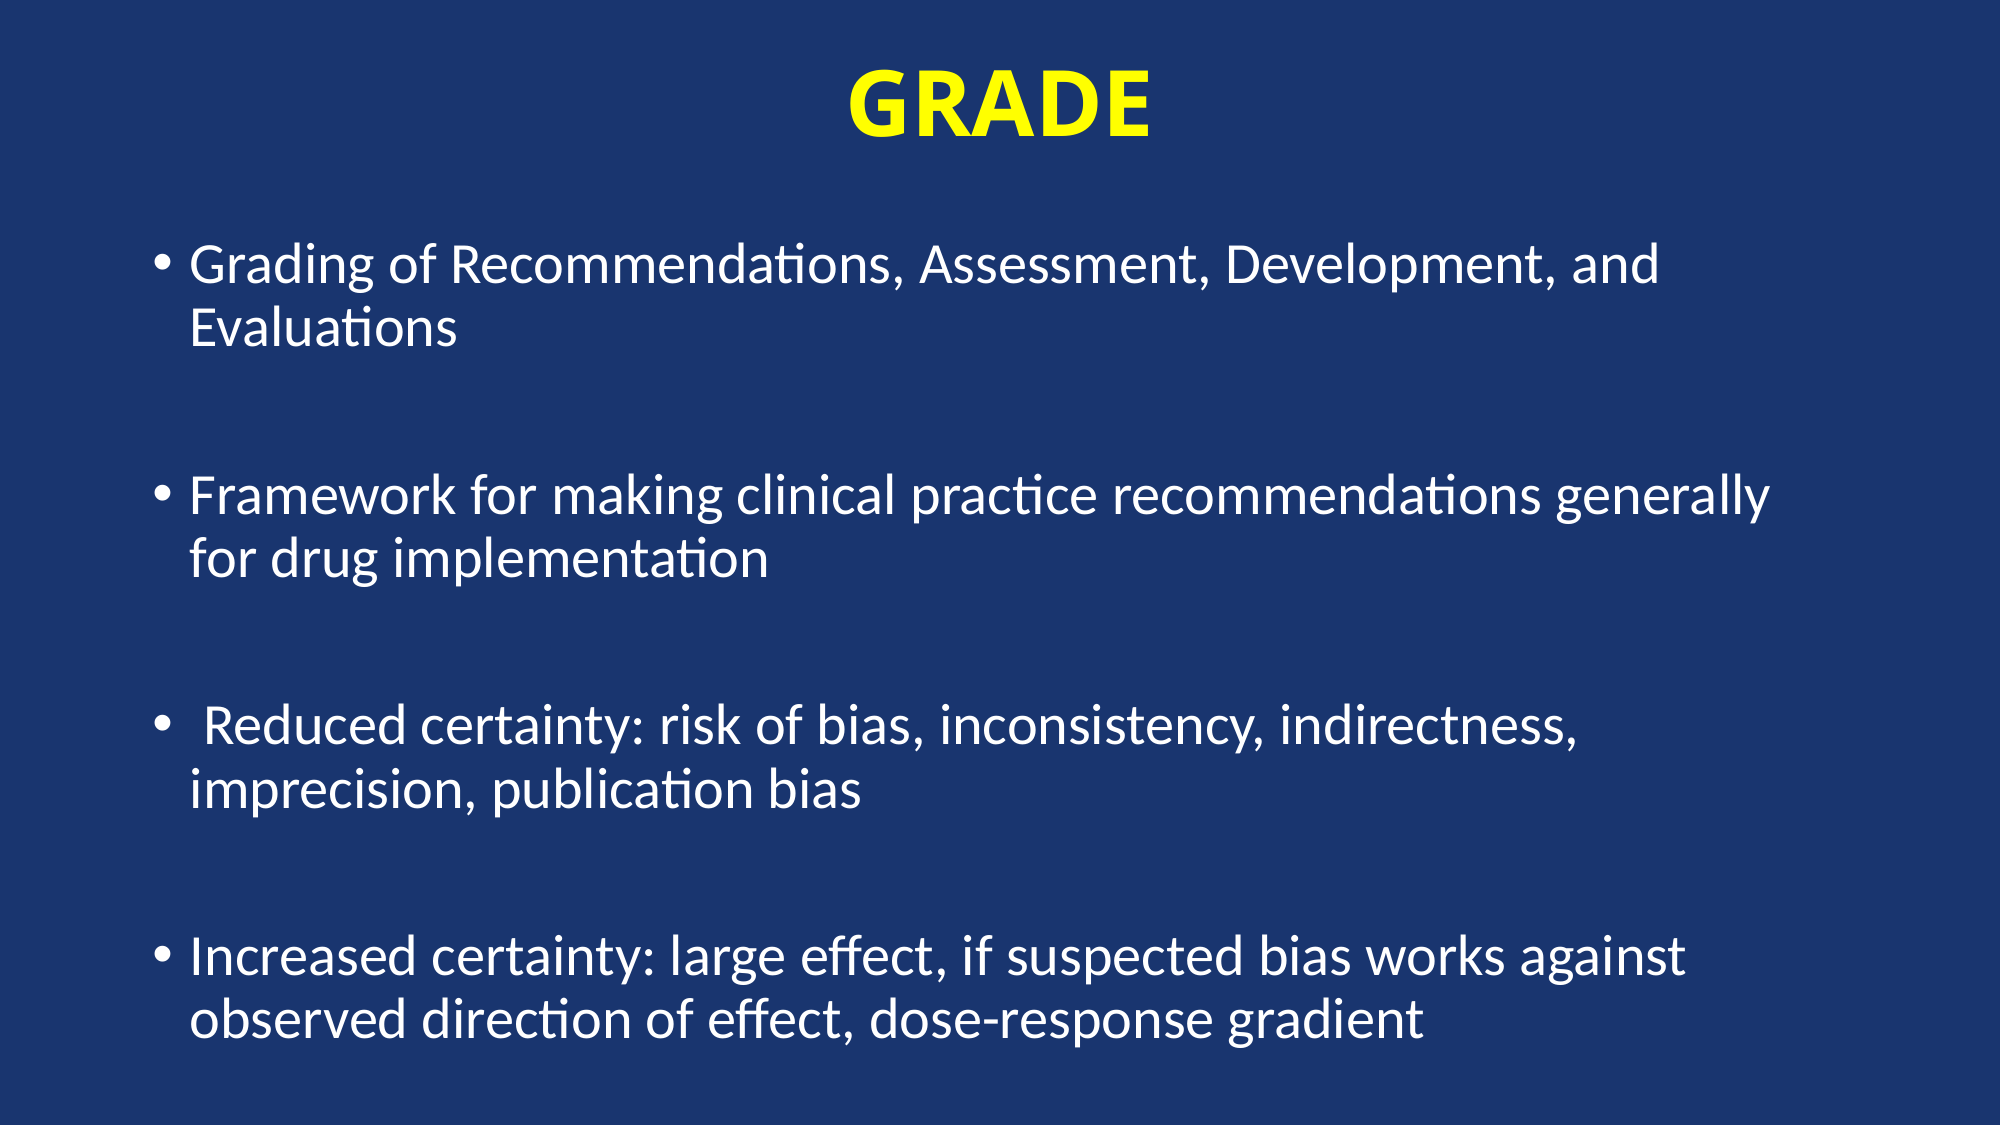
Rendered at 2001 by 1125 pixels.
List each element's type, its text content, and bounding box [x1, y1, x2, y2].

list Grading of Recommendations, Assessment, Development, and Evaluations Framework for making clinical practice recommendations generally for drug implementation Reduced certainty: risk of bias, inconsistency, indirectness, imprecision, publication bias Increased certainty: large effect, if suspected bias works against observed direction of effect, dose-response gradient [137, 226, 1863, 1077]
title GRADE [137, 48, 1863, 164]
